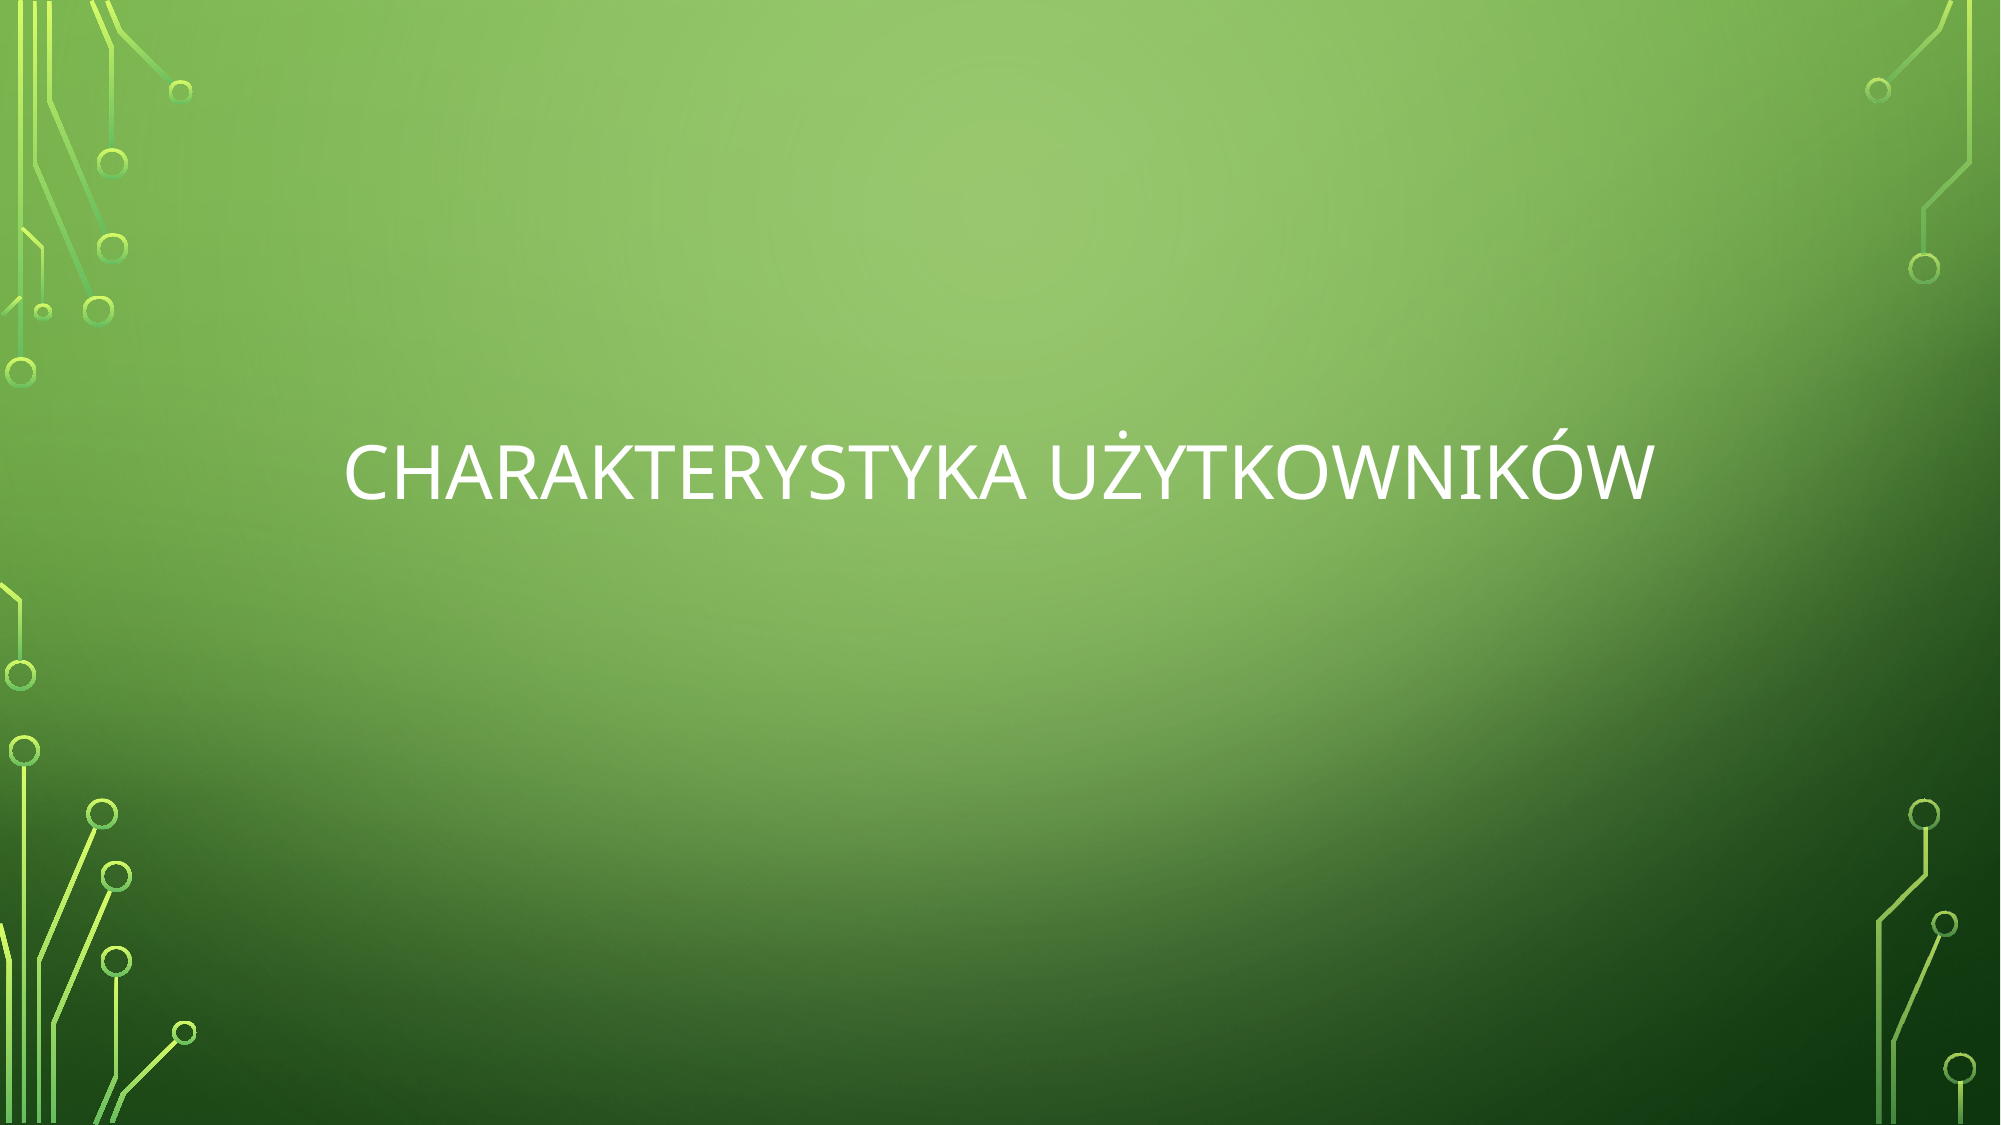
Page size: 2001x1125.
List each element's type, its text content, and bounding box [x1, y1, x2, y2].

title Charakterystyka użytkowników [187, 353, 1813, 597]
